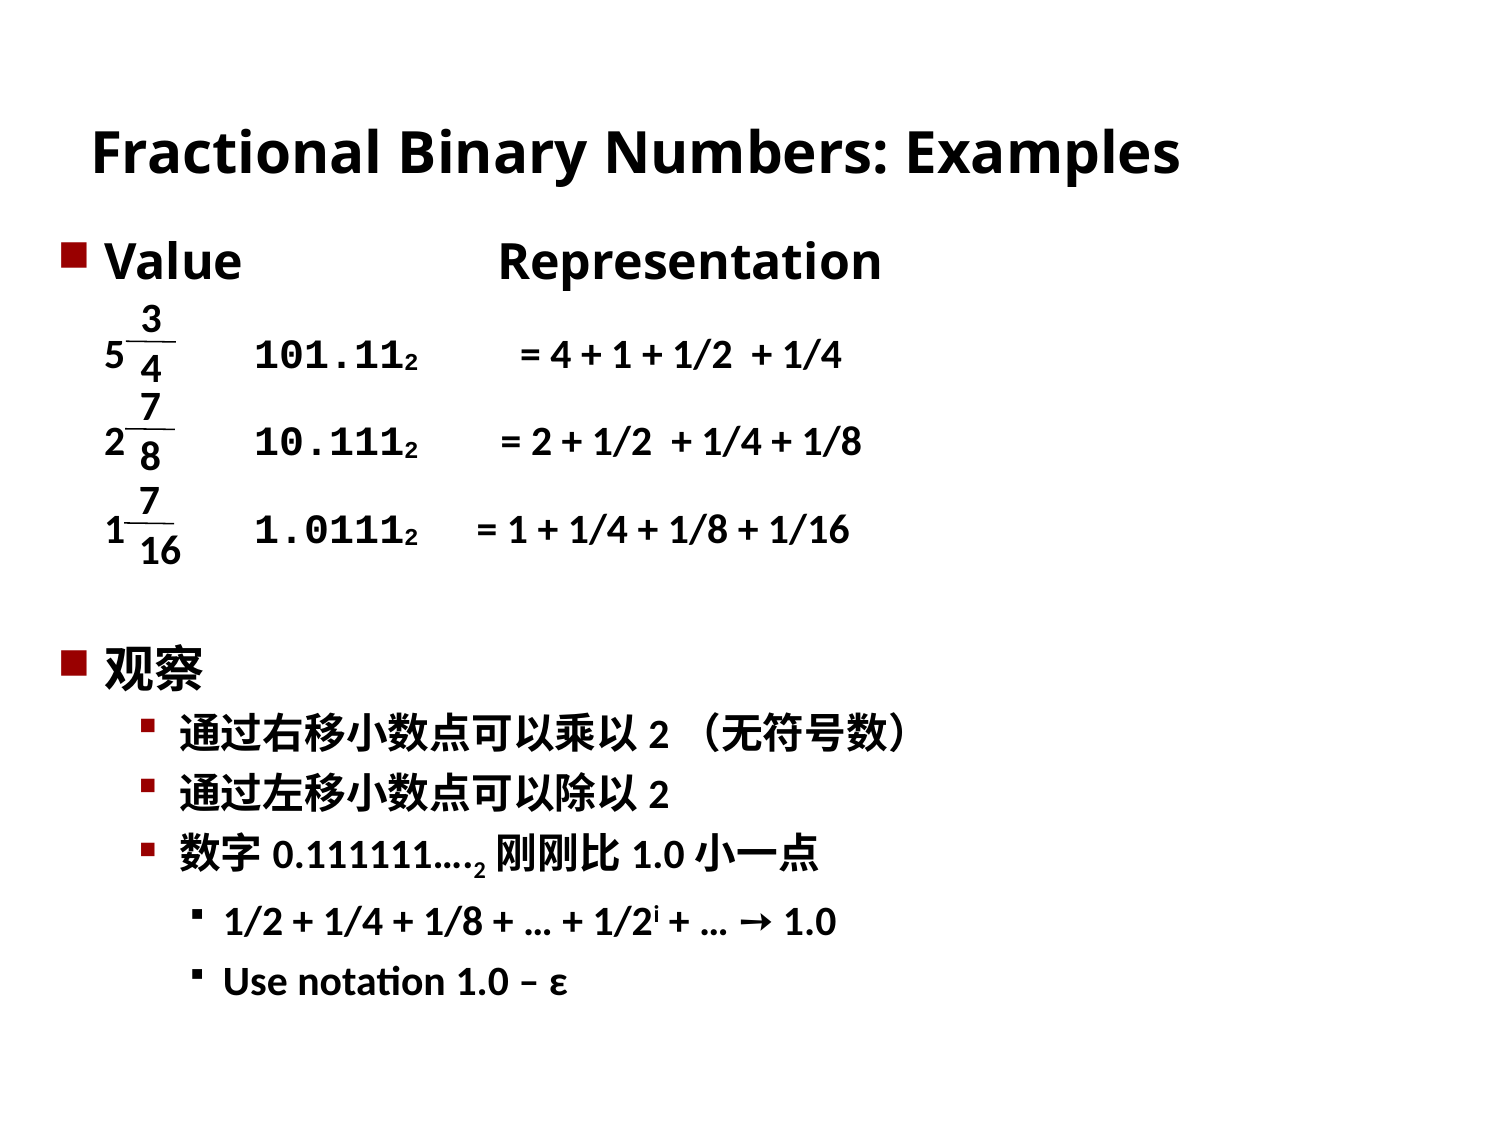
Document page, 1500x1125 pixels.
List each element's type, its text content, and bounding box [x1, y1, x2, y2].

text_box 7 8 [124, 371, 275, 487]
text_box 7 16 [123, 465, 274, 581]
text_box Value Representation 5 101.112 = 4 + 1 + 1/2 + 1/4 2 10.1112 = 2 + 1/2 + 1/4 + 1/8 1 1.01112 = 1 + 1/4 + 1/8 + 1/16 观察 通过右移小数点可以乘以2（无符号数） 通过左移小数点可以除以2 数字0.111111….2刚刚比1.0小一点 1/2 + 1/4 + 1/8 + … + 1/2i + … ➙ 1.0 Use notation 1.0 – ε [62, 229, 1438, 1088]
title Fractional Binary Numbers: Examples [75, 75, 1400, 225]
text_box 3 4 [125, 283, 276, 399]
